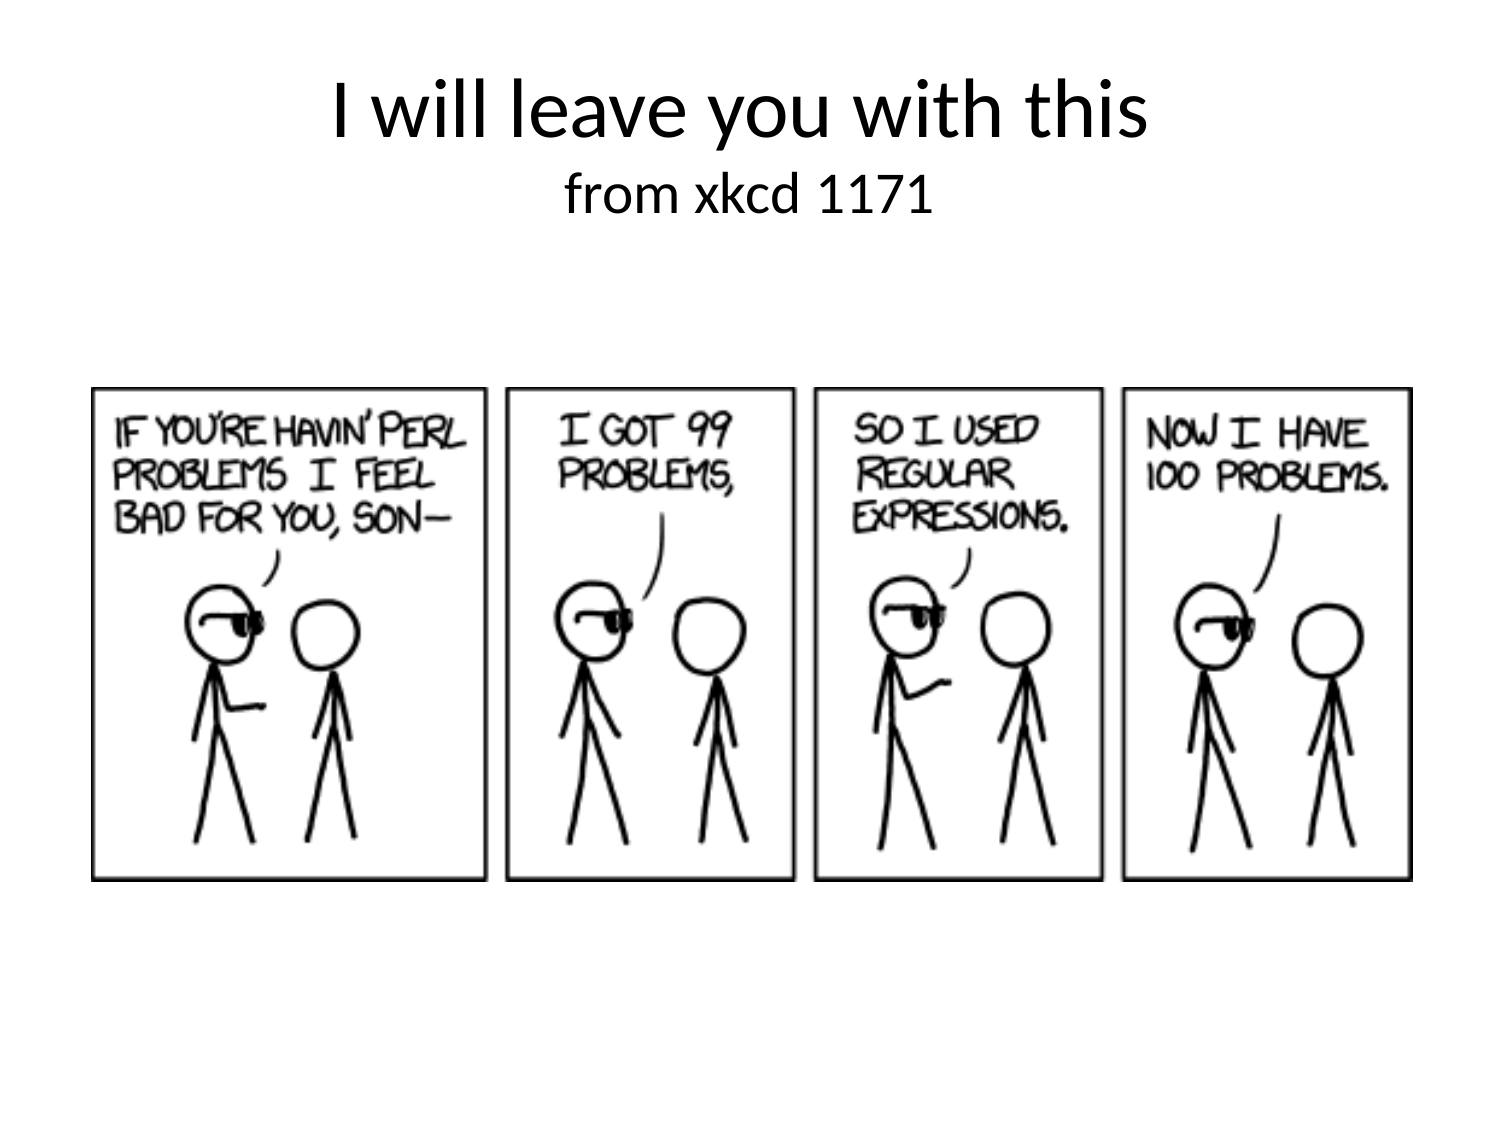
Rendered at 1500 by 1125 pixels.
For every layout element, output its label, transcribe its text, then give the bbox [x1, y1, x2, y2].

title I will leave you with this from xkcd 1171 [75, 45, 1425, 233]
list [91, 387, 1413, 882]
